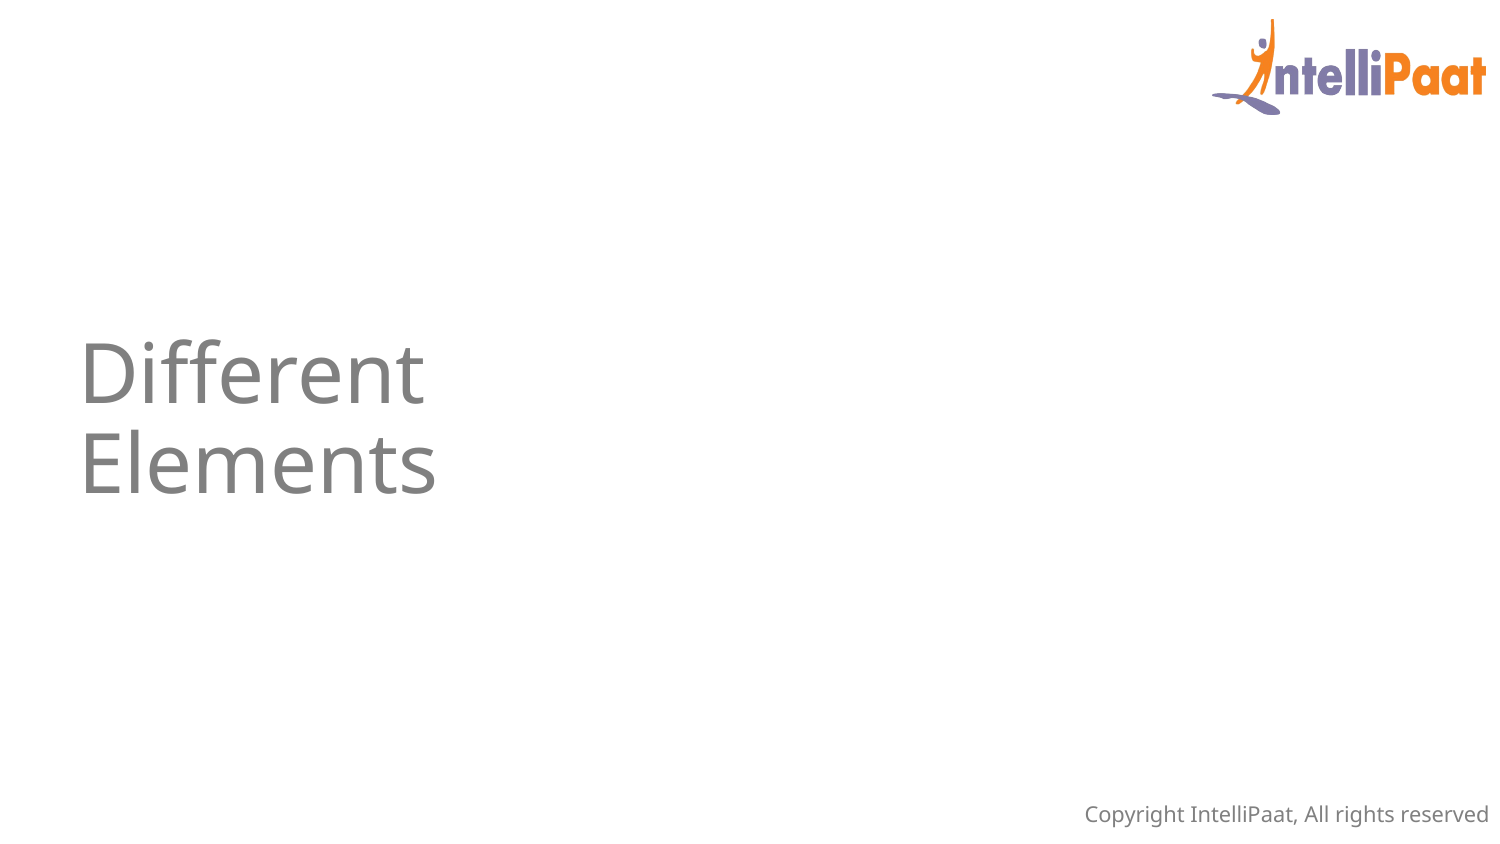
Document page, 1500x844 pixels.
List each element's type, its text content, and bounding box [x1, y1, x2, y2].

list Different Elements [78, 374, 820, 470]
picture [1212, 19, 1486, 115]
